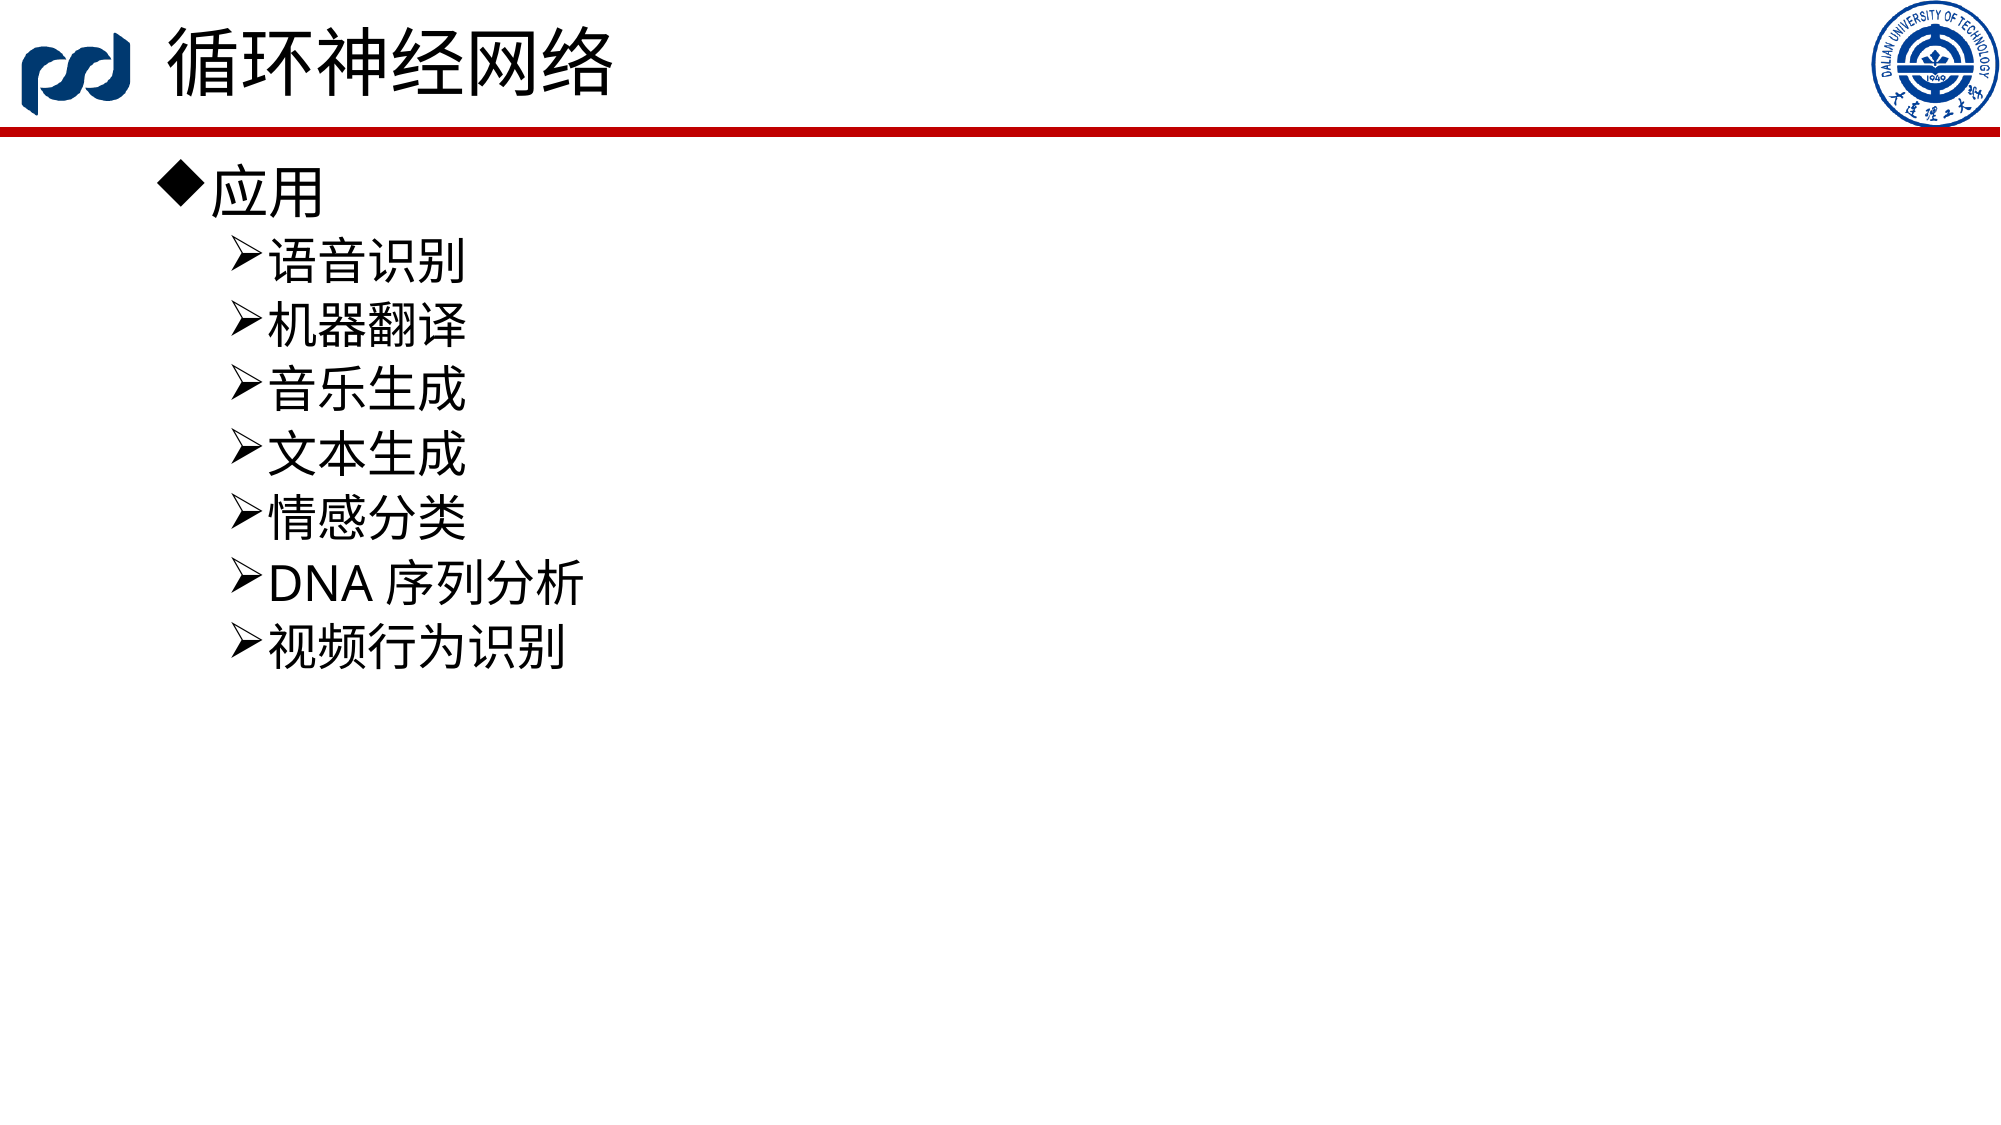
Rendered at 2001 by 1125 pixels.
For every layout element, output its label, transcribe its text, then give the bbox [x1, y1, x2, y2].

picture [1871, 0, 2001, 128]
list 应用 语音识别 机器翻译 音乐生成 文本生成 情感分类 DNA序列分析 视频行为识别 [137, 155, 1863, 1014]
picture [12, 11, 150, 122]
title 循环神经网络 [150, 15, 1327, 118]
